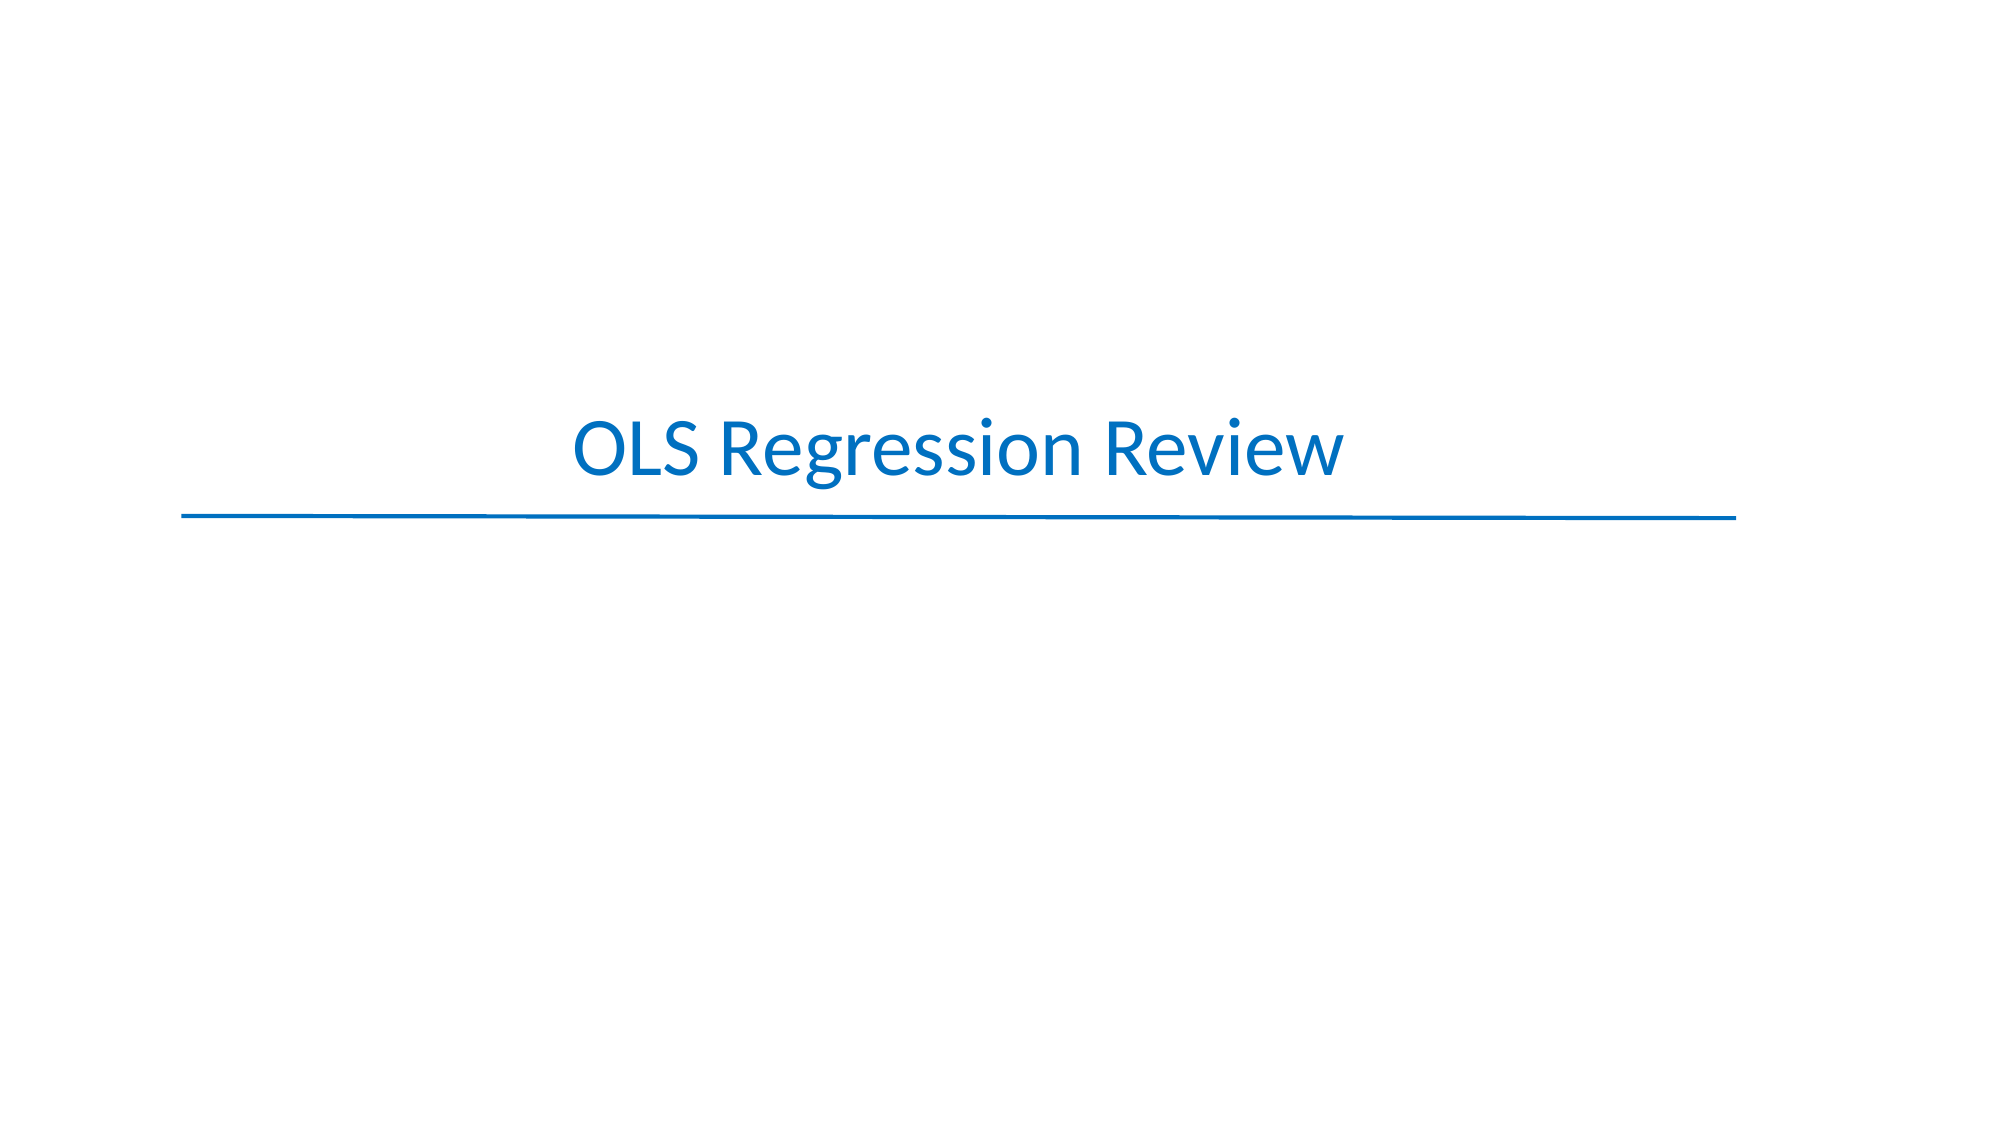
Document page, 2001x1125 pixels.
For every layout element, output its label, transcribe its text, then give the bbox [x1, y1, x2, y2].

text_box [181, 515, 1737, 519]
text_box OLS Regression Review [181, 384, 1736, 496]
